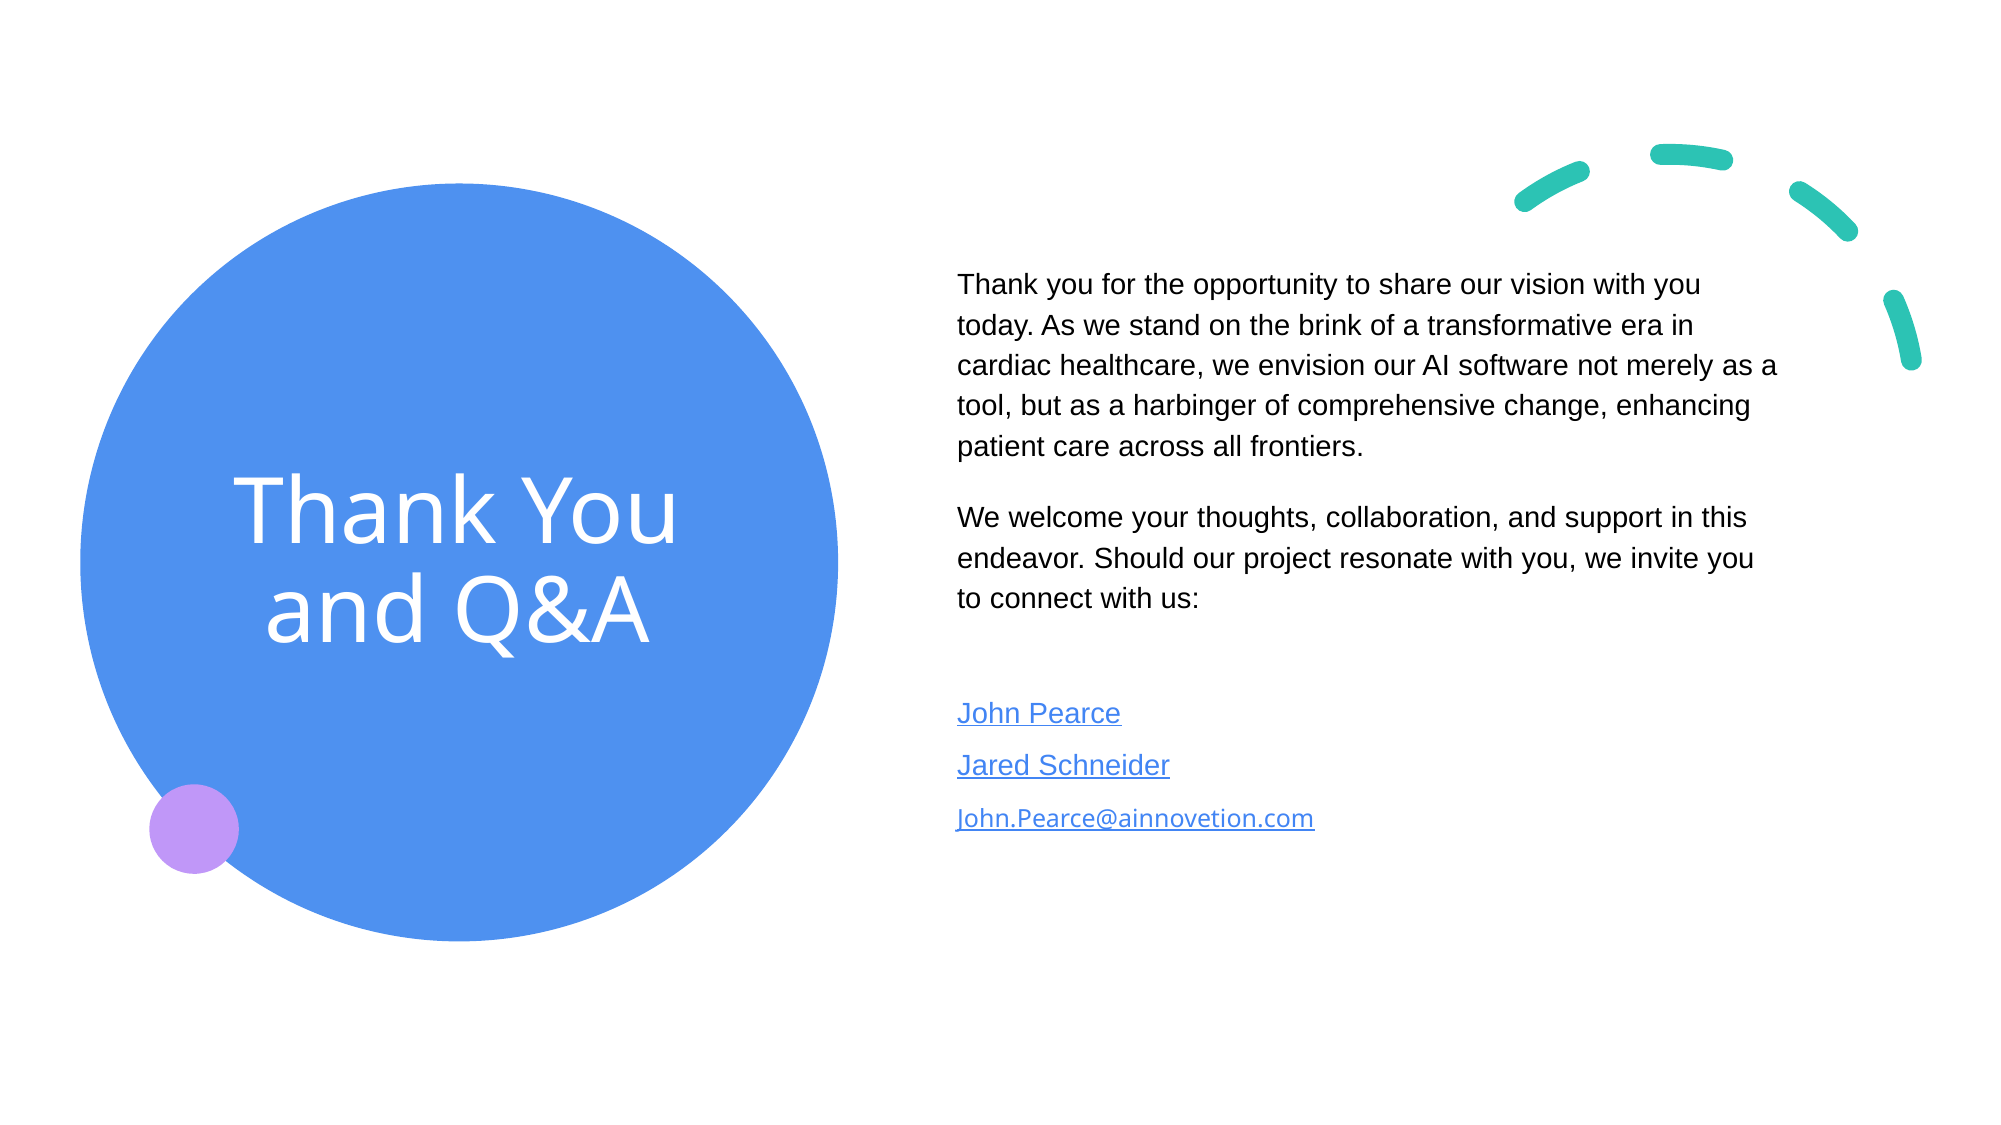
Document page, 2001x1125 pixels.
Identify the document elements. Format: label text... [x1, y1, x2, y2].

title Thank You and Q&A [191, 229, 723, 897]
list Thank you for the opportunity to share our vision with you today. As we stand on the brink of a transformative era in cardiac healthcare, we envision our AI software not merely as a tool, but as a harbinger of comprehensive change, enhancing patient care across all frontiers. We welcome your thoughts, collaboration, and support in this endeavor. Should our project resonate with you, we invite you to connect with us: John Pearce Jared Schneider John.Pearce@ainnovetion.com [949, 250, 1788, 896]
